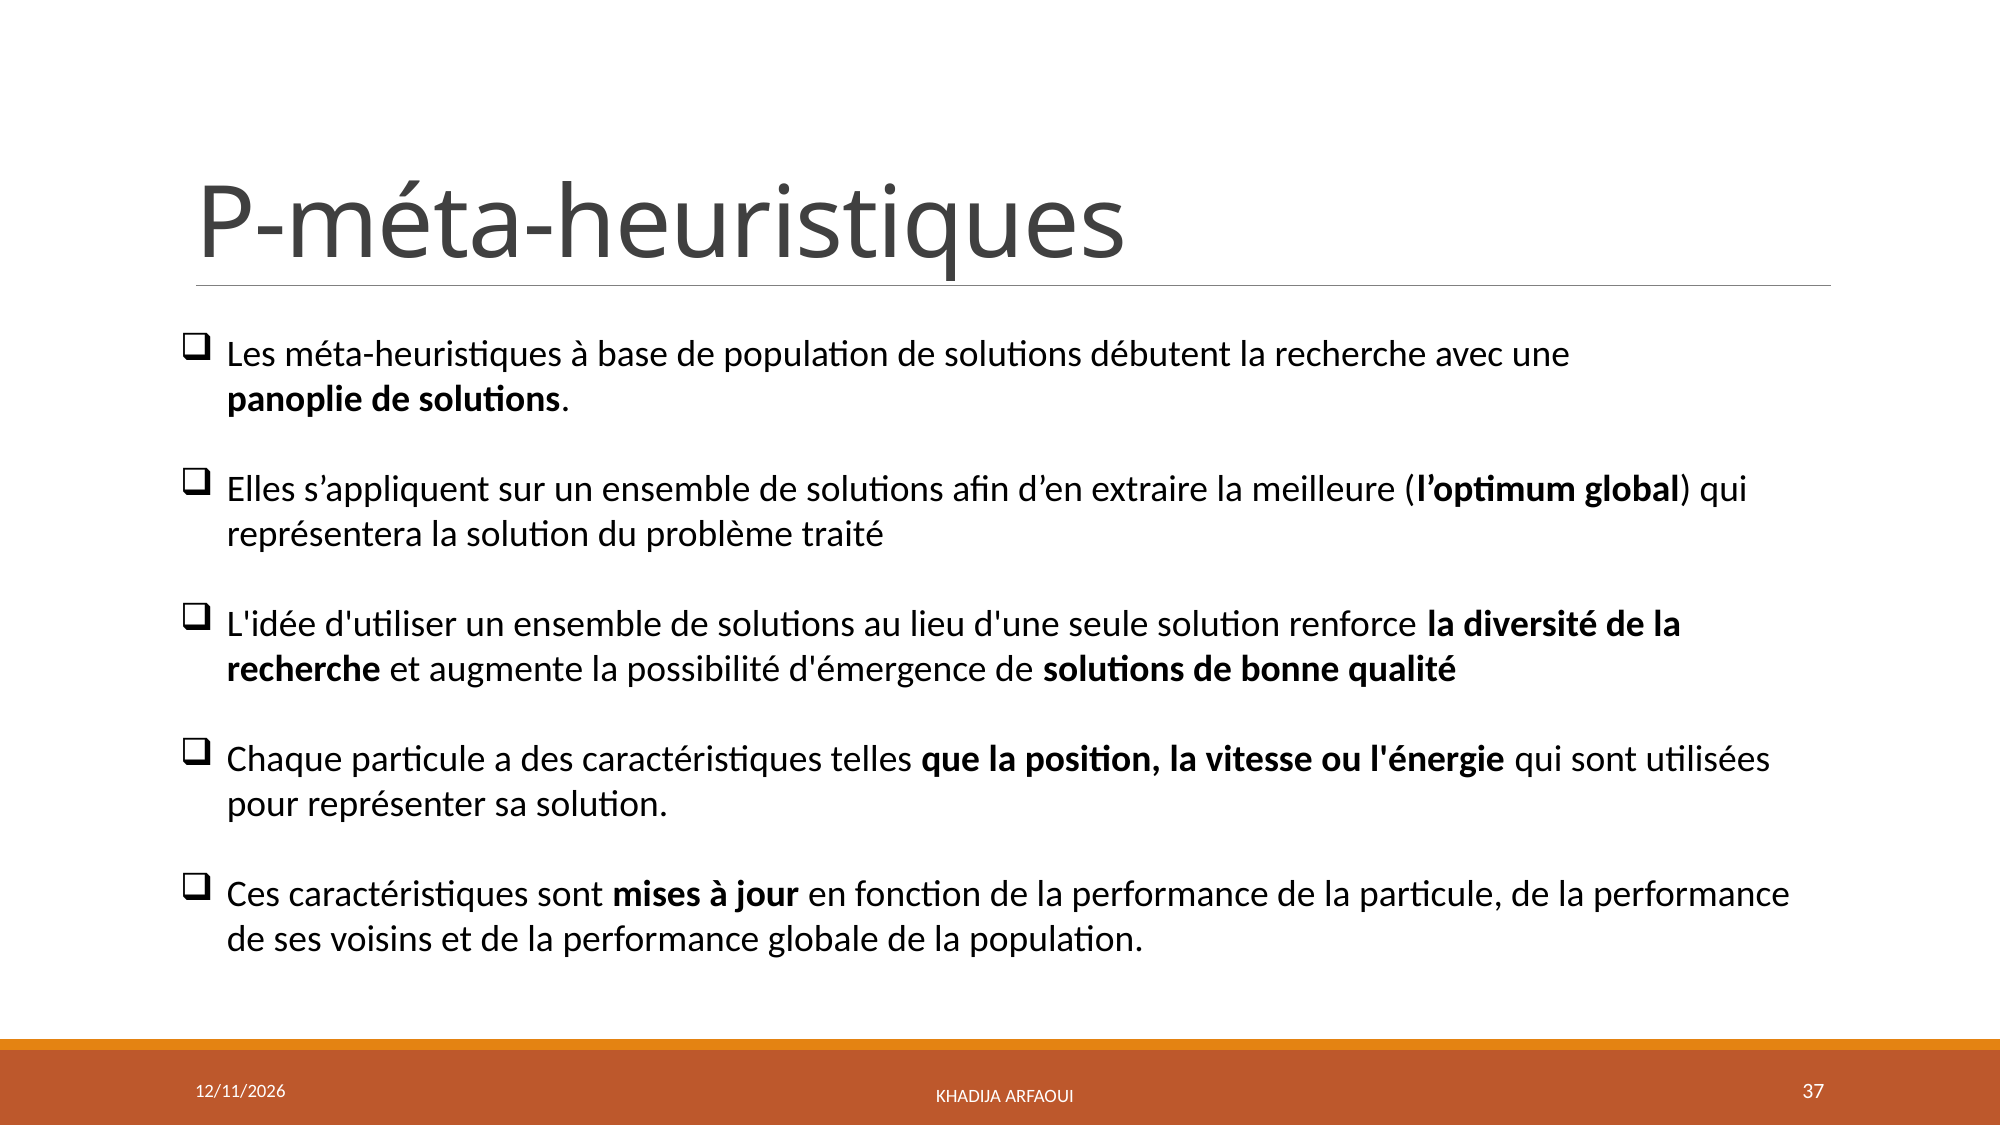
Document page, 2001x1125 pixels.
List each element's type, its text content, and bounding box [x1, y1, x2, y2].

slide_number 37 [1624, 1059, 1840, 1120]
title P-méta-heuristiques [180, 47, 1830, 285]
text_box Les méta-heuristiques à base de population de solutions débutent la recherche avec une panoplie de solutions. Elles s’appliquent sur un ensemble de solutions afin d’en extraire la meilleure (l’optimum global) qui représentera la solution du problème traité L'idée d'utiliser un ensemble de solutions au lieu d'une seule solution renforce la diversité de la recherche et augmente la possibilité d'émergence de solutions de bonne qualité Chaque particule a des caractéristiques telles que la position, la vitesse ou l'énergie qui sont utilisées pour représenter sa solution. Ces caractéristiques sont mises à jour en fonction de la performance de la particule, de la performance de ses voisins et de la performance globale de la population. [165, 321, 1845, 967]
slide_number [180, 1059, 586, 1120]
footer Khadija ARFAOUI [609, 1065, 1401, 1125]
